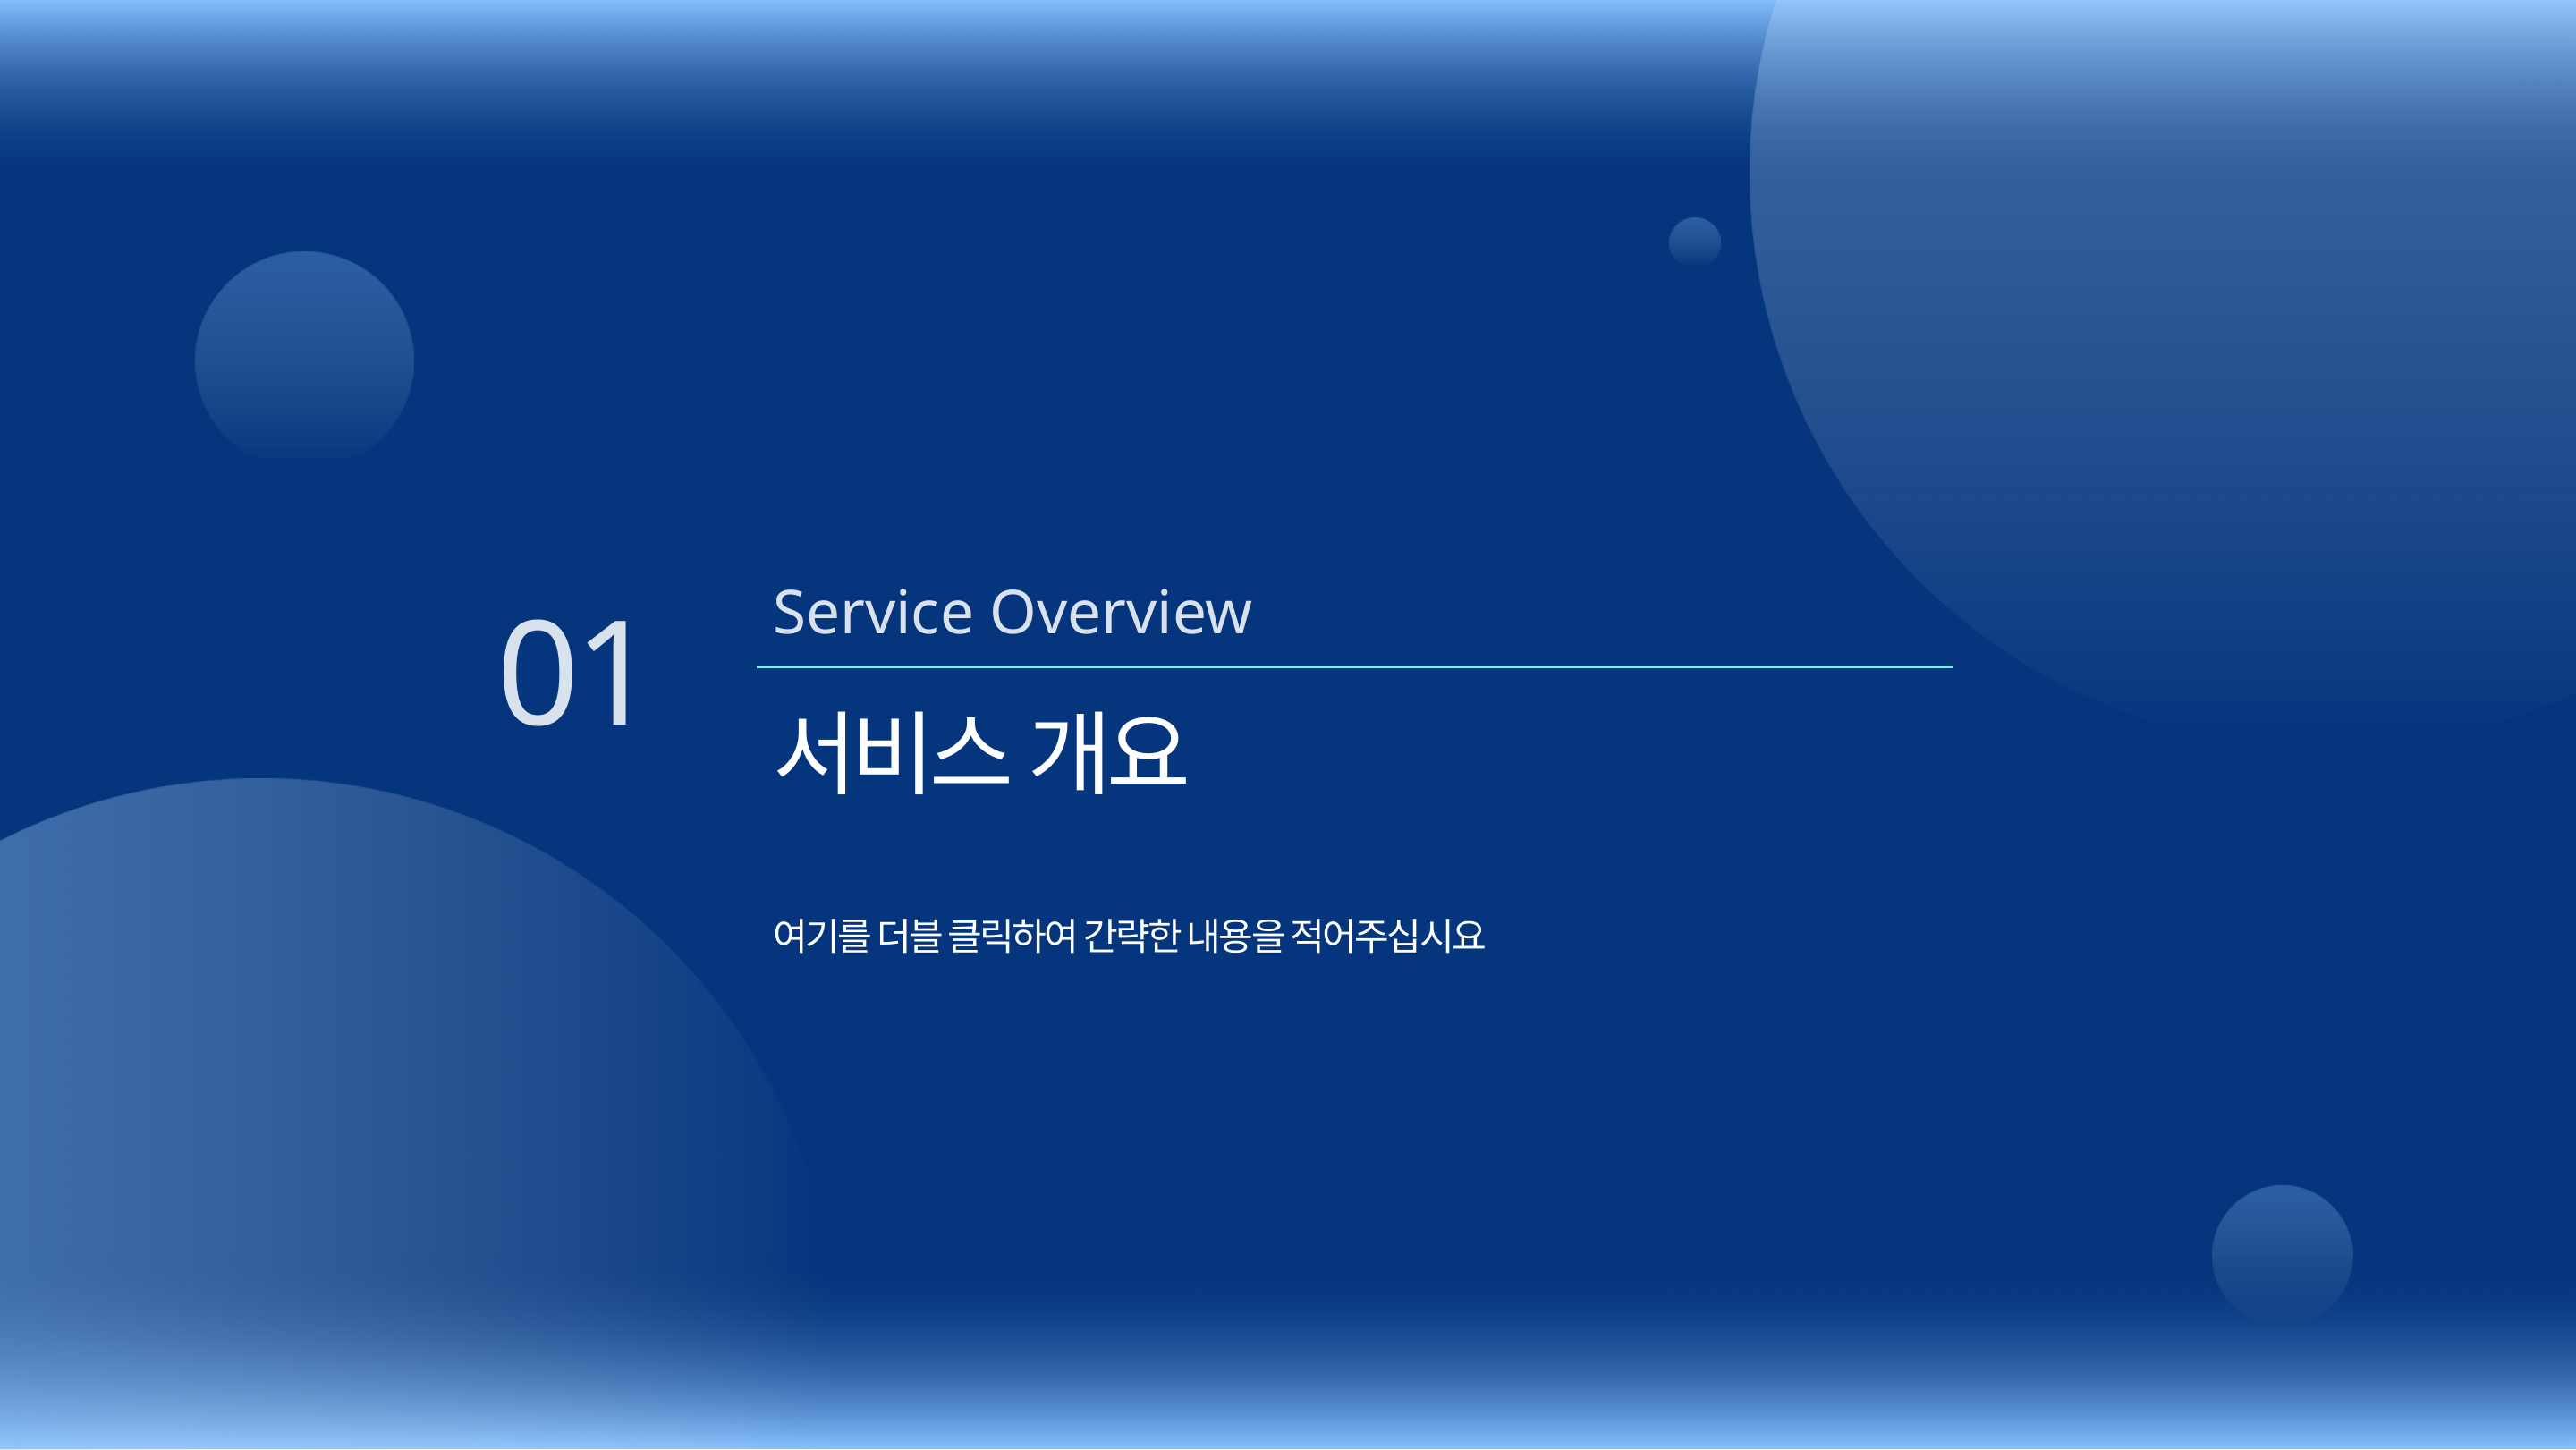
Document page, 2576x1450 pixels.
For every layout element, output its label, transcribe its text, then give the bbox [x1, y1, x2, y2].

text_box Service Overview [773, 572, 2350, 646]
text_box 01 [496, 579, 758, 754]
picture [0, 0, 2576, 1450]
text_box 여기를 더블 클릭하여 간략한 내용을 적어주십시요 [773, 912, 1868, 959]
text_box 서비스 개요 [773, 696, 2350, 807]
